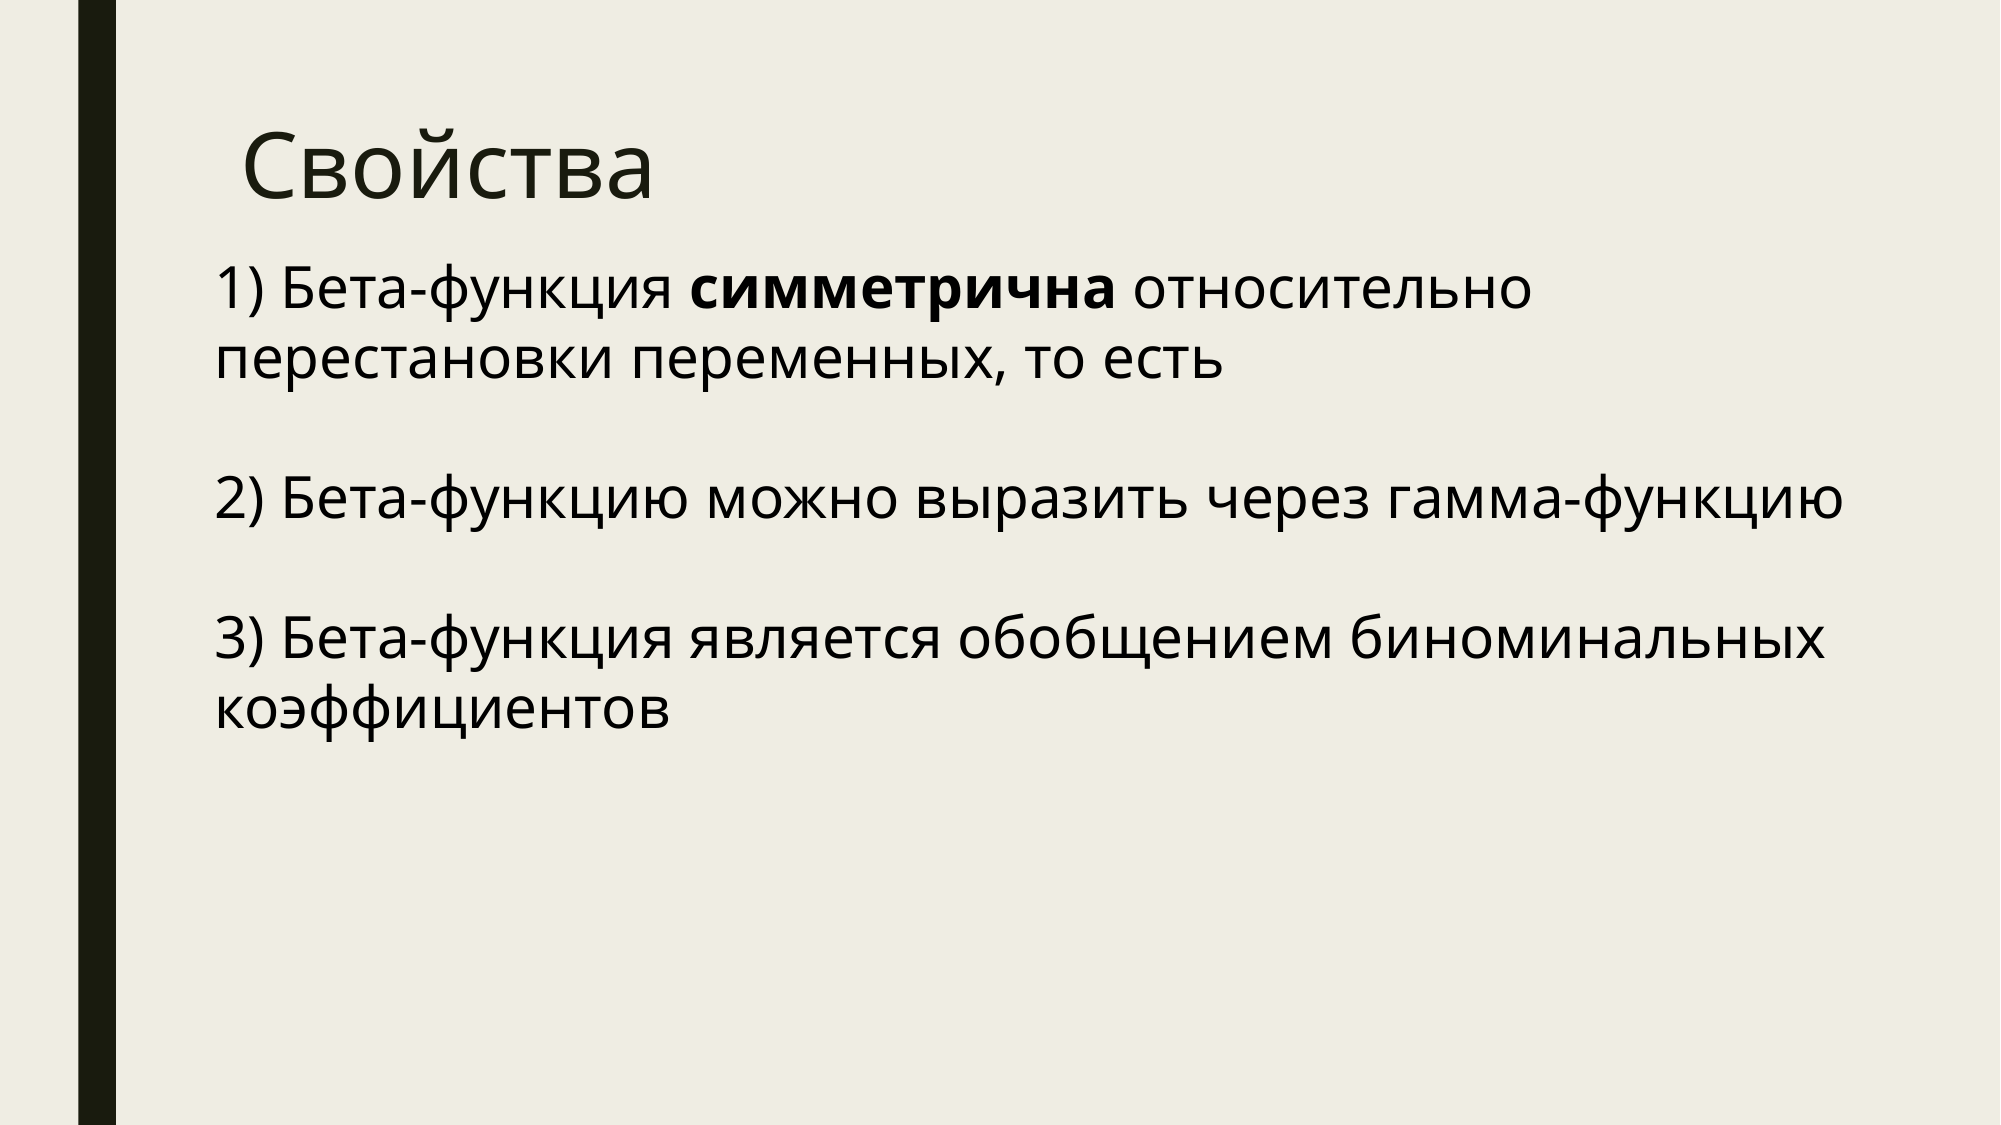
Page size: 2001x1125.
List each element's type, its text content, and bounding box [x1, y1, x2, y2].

title Свойства [225, 112, 1800, 357]
